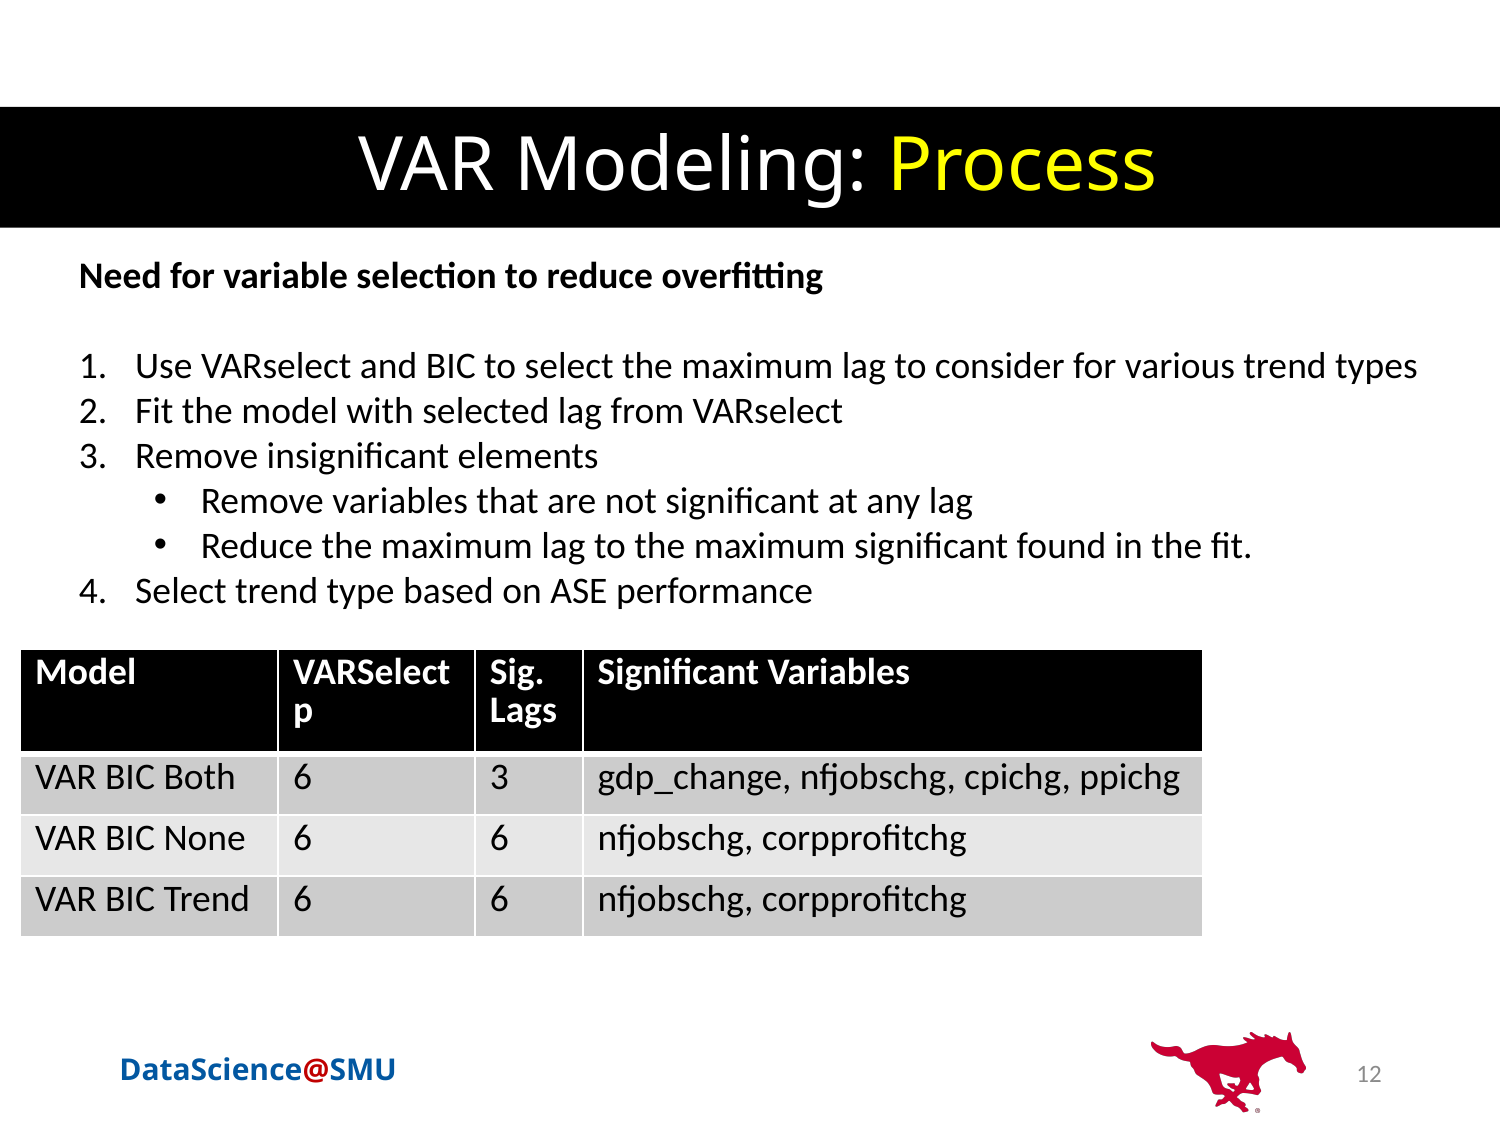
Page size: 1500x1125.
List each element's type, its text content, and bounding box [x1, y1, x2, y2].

table_cell VAR BIC Trend [21, 877, 277, 936]
title VAR Modeling: Process [68, 105, 1448, 228]
picture [1151, 1032, 1306, 1042]
slide_number 12 [1059, 1042, 1397, 1103]
table_cell 6 [279, 757, 474, 814]
table_cell nfjobschg, corpprofitchg [584, 816, 1202, 875]
text_box Need for variable selection to reduce overfitting Use VARselect and BIC to select the maximum lag to consider for various trend types Fit the model with selected lag from VARselect Remove insignificant elements Remove variables that are not significant at any lag Reduce the maximum lag to the maximum significant found in the fit. Select trend type based on ASE performance [64, 243, 1436, 664]
table_cell gdp_change, nfjobschg, cpichg, ppichg [584, 757, 1202, 814]
table_cell 6 [279, 816, 474, 875]
table_cell VAR BIC Both [21, 757, 277, 814]
table_cell 6 [476, 877, 582, 936]
picture [1151, 1103, 1306, 1113]
table_header VARSelect p [279, 650, 474, 751]
table_cell 6 [476, 816, 582, 875]
text_box [0, 106, 1500, 229]
table_header Model [21, 650, 277, 751]
table_cell VAR BIC None [21, 816, 277, 875]
table_cell nfjobschg, corpprofitchg [584, 877, 1202, 936]
table_header Significant Variables [584, 650, 1202, 751]
table_cell 6 [279, 877, 474, 936]
table_header Sig. Lags [476, 650, 582, 751]
table_cell 3 [476, 757, 582, 814]
